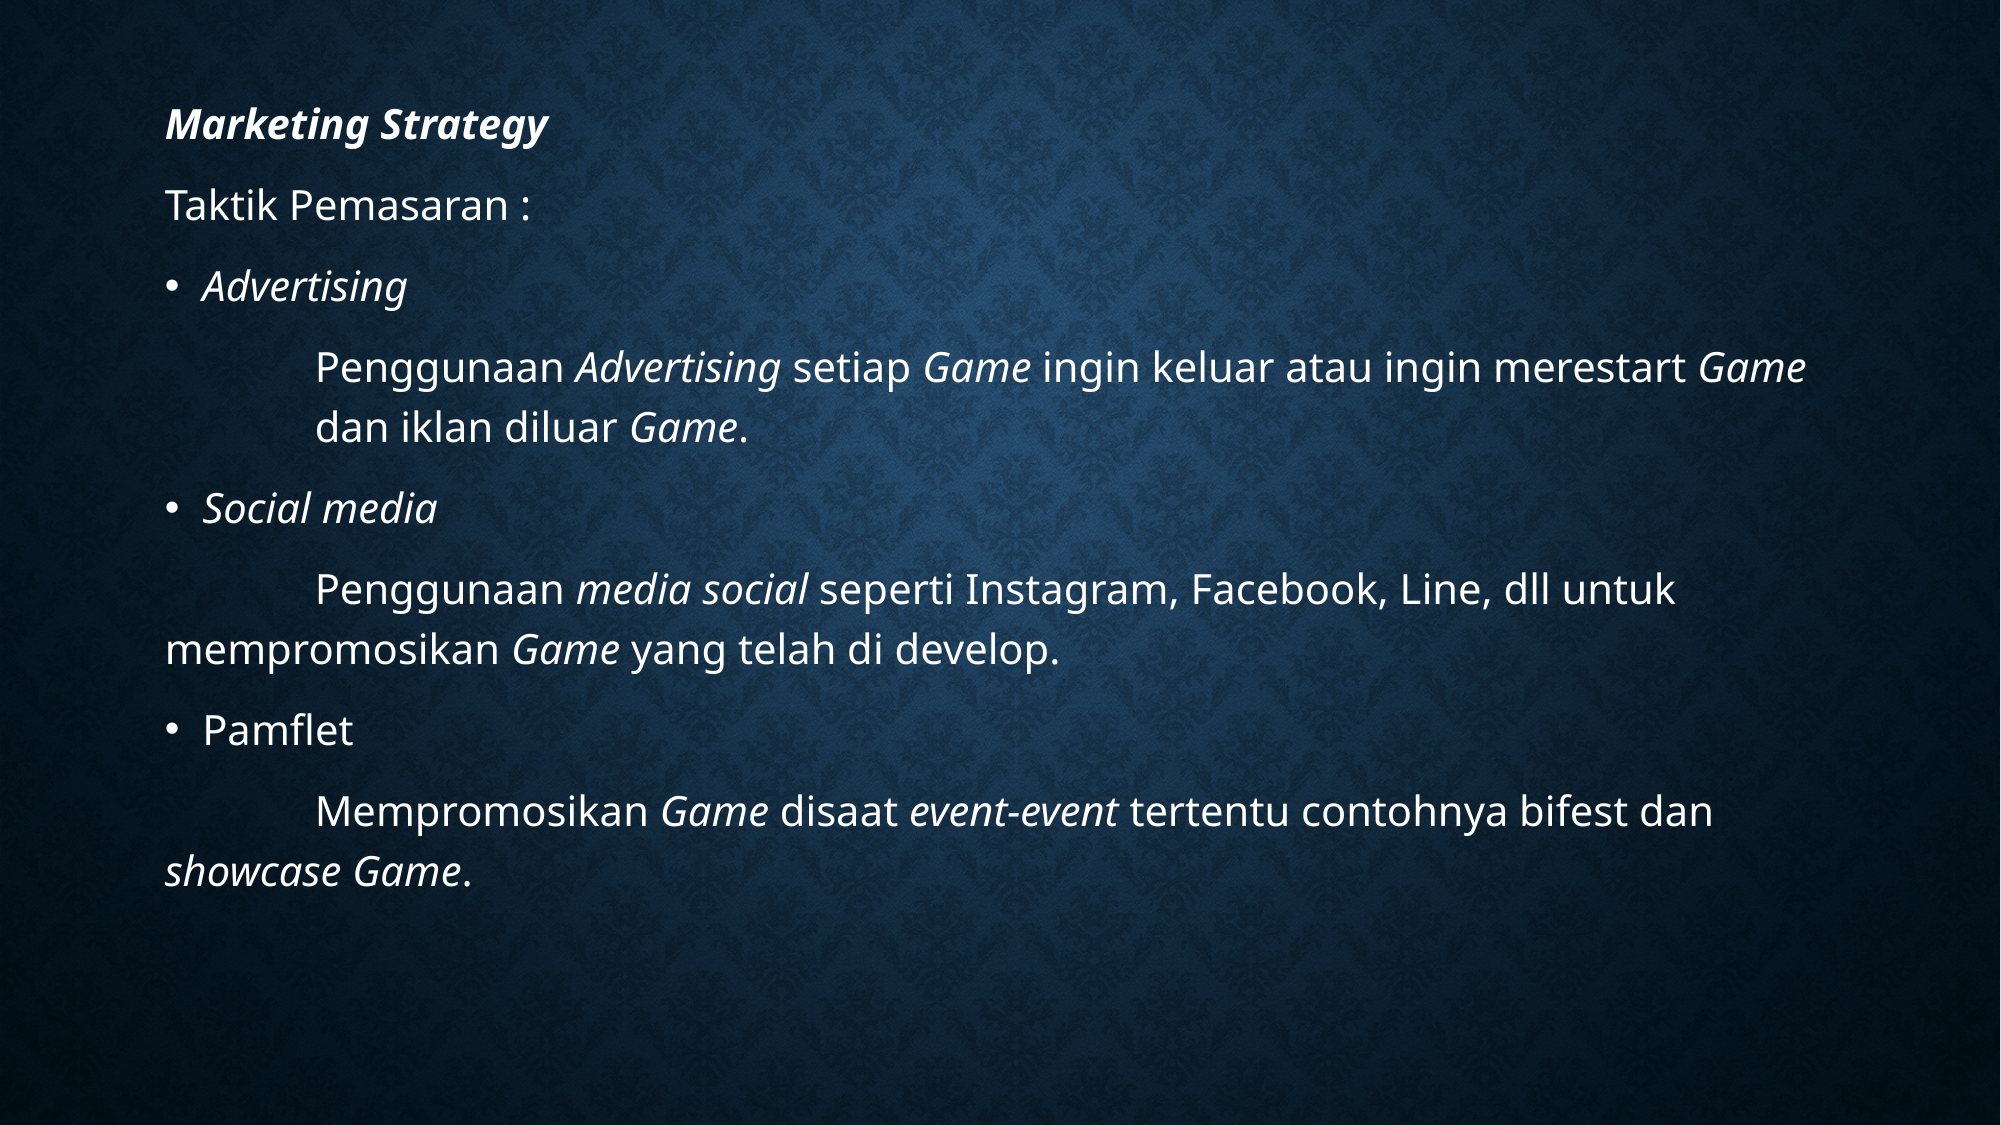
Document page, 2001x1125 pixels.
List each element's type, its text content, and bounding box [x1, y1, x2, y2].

list Marketing Strategy Taktik Pemasaran : Advertising Penggunaan Advertising setiap Game ingin keluar atau ingin merestart Game dan iklan diluar Game. Social media Penggunaan media social seperti Instagram, Facebook, Line, dll untuk mempromosikan Game yang telah di develop. Pamflet Mempromosikan Game disaat event-event tertentu contohnya bifest dan showcase Game. [149, 80, 1849, 1009]
